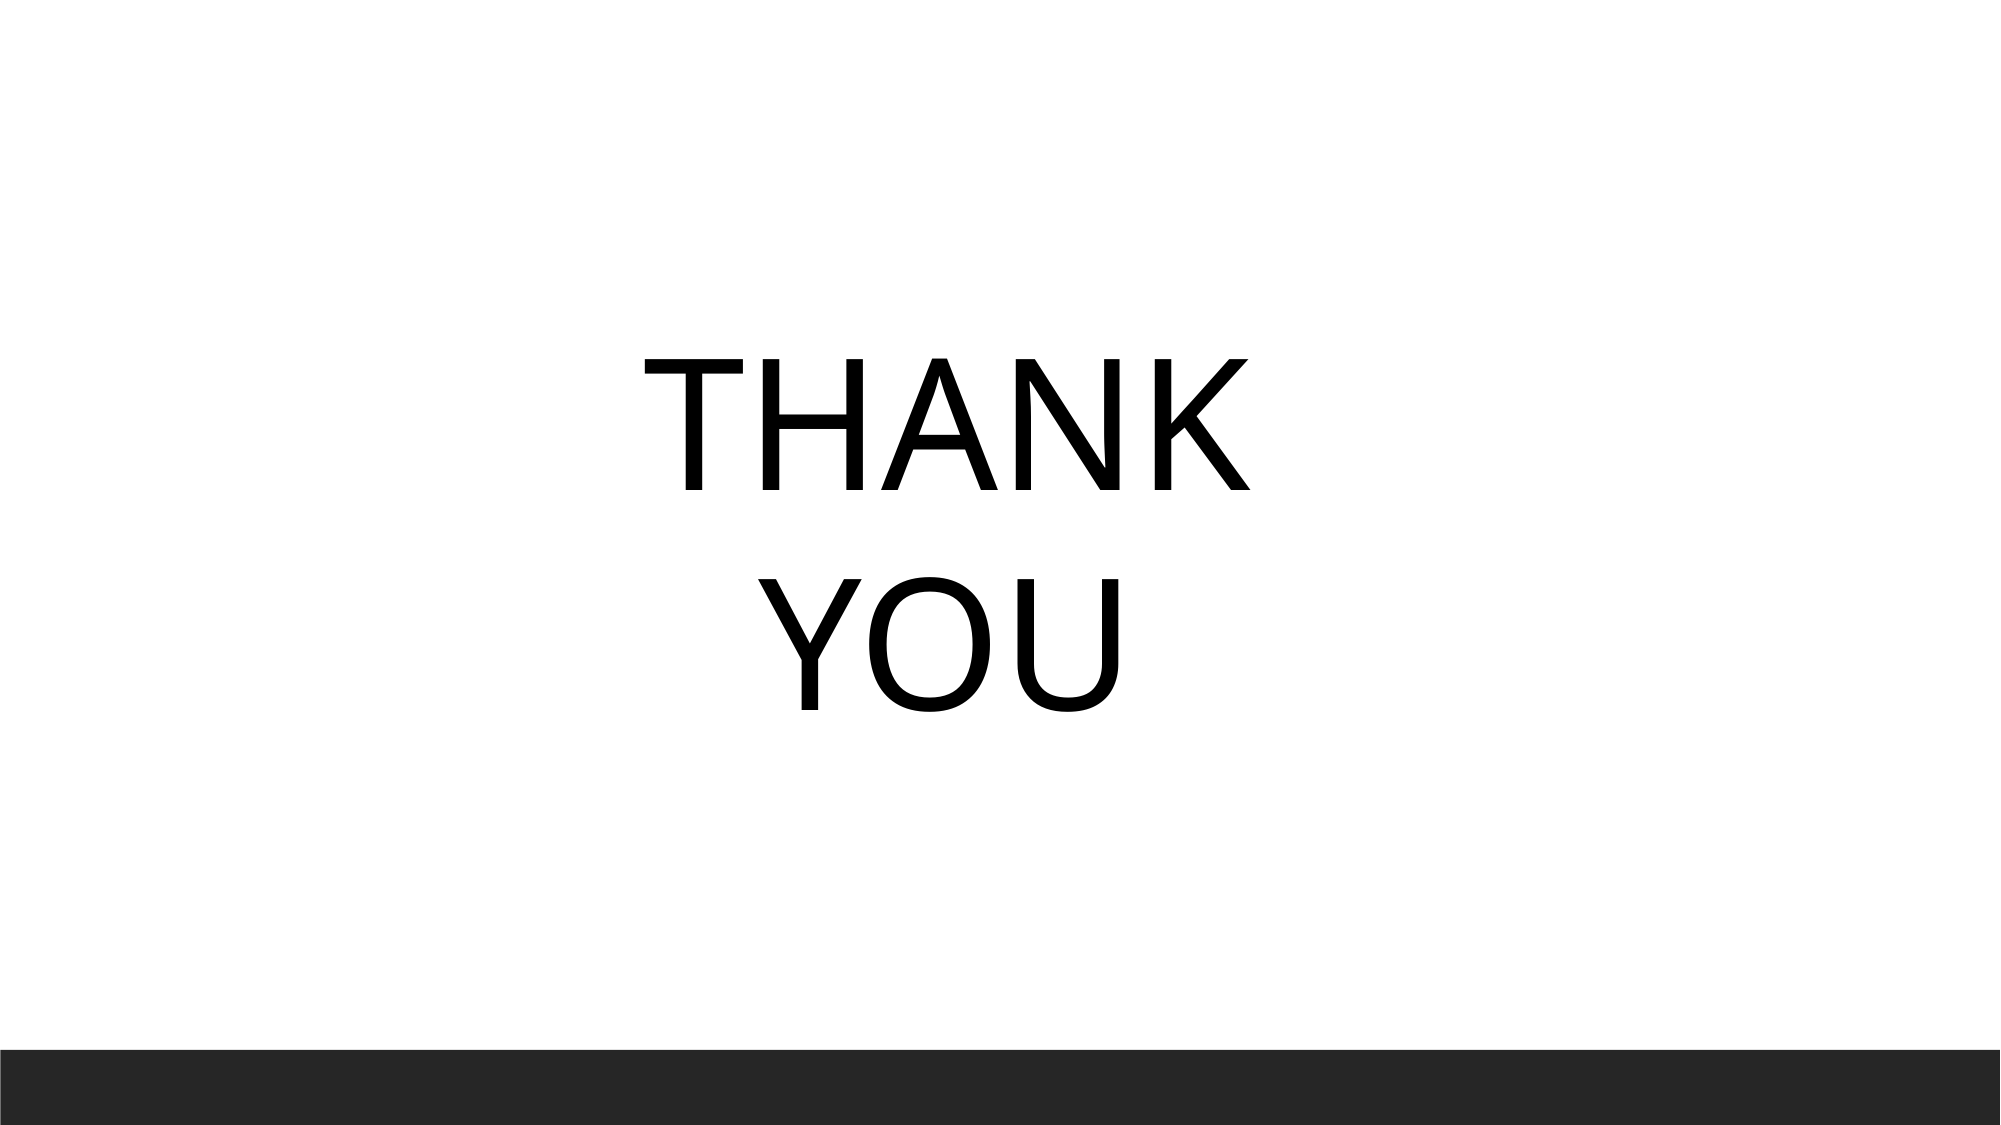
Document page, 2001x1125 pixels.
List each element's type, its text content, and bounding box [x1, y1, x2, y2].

text_box THANK YOU [488, 299, 1406, 755]
